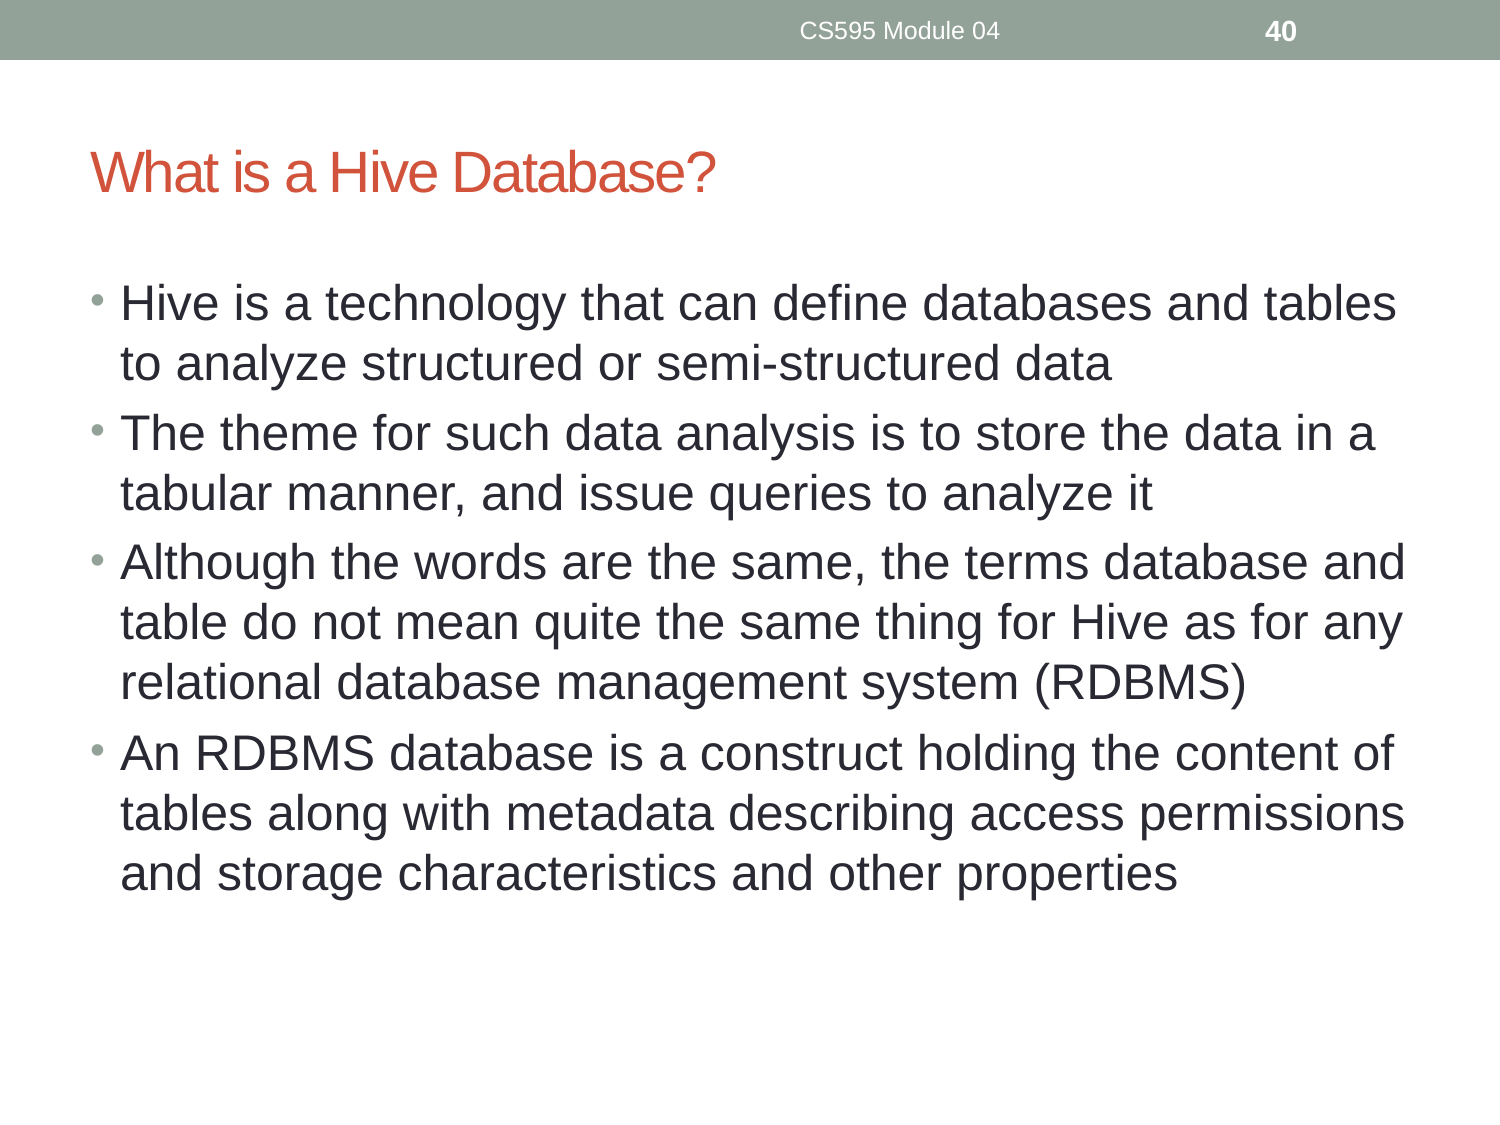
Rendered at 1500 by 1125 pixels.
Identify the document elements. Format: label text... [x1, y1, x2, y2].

list Hive is a technology that can define databases and tables to analyze structured or semi-structured data The theme for such data analysis is to store the data in a tabular manner, and issue queries to analyze it Although the words are the same, the terms database and table do not mean quite the same thing for Hive as for any relational database management system (RDBMS) An RDBMS database is a construct holding the content of tables along with metadata describing access permissions and storage characteristics and other properties [75, 262, 1425, 1063]
slide_number 40 [1250, 3, 1425, 57]
footer CS595 Module 04 [562, 3, 1238, 57]
title What is a Hive Database? [75, 87, 1425, 250]
